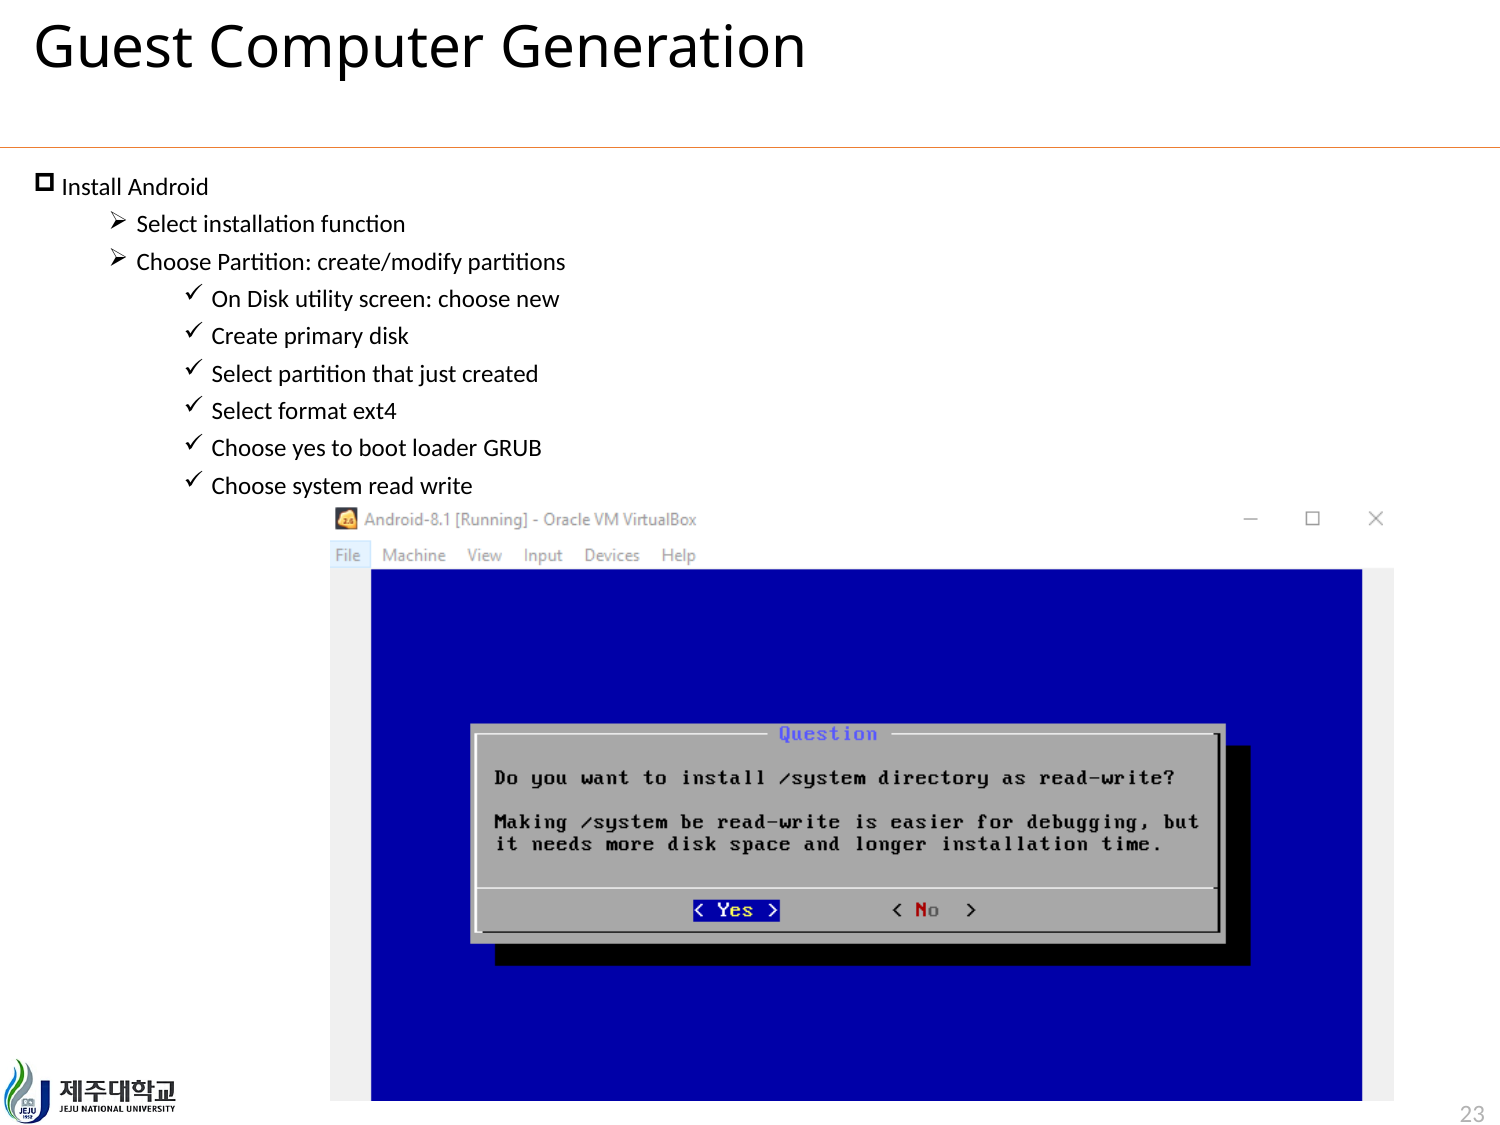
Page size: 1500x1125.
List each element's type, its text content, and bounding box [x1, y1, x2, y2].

picture [330, 502, 1394, 1101]
picture [0, 1057, 177, 1125]
list Install Android Select installation function Choose Partition: create/modify partitions On Disk utility screen: choose new Create primary disk Select partition that just created Select format ext4 Choose yes to boot loader GRUB Choose system read write [18, 166, 1482, 503]
slide_number 23 [1396, 1100, 1500, 1125]
title Guest Computer Generation [18, 9, 1482, 166]
